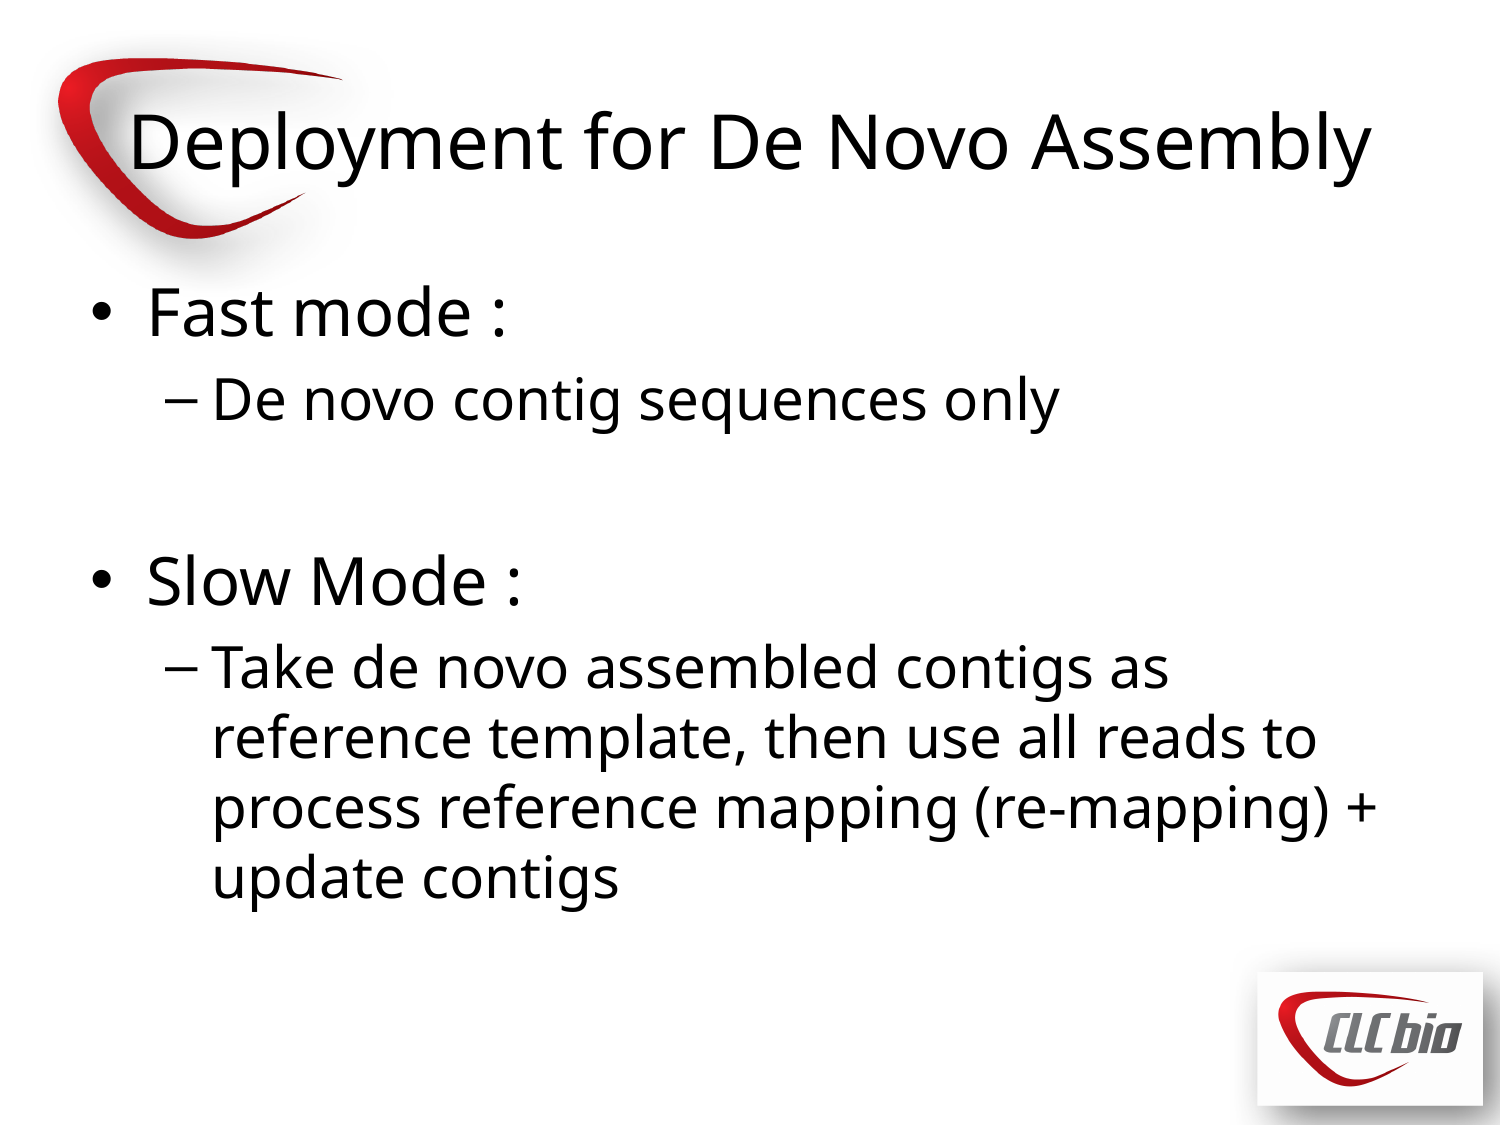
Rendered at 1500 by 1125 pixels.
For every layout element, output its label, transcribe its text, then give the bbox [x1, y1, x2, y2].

list Fast mode : De novo contig sequences only Slow Mode : Take de novo assembled contigs as reference template, then use all reads to process reference mapping (re-mapping) + update contigs [75, 262, 1425, 1005]
picture [1257, 972, 1483, 1106]
title Deployment for De Novo Assembly [75, 45, 1425, 233]
picture [58, 58, 343, 239]
